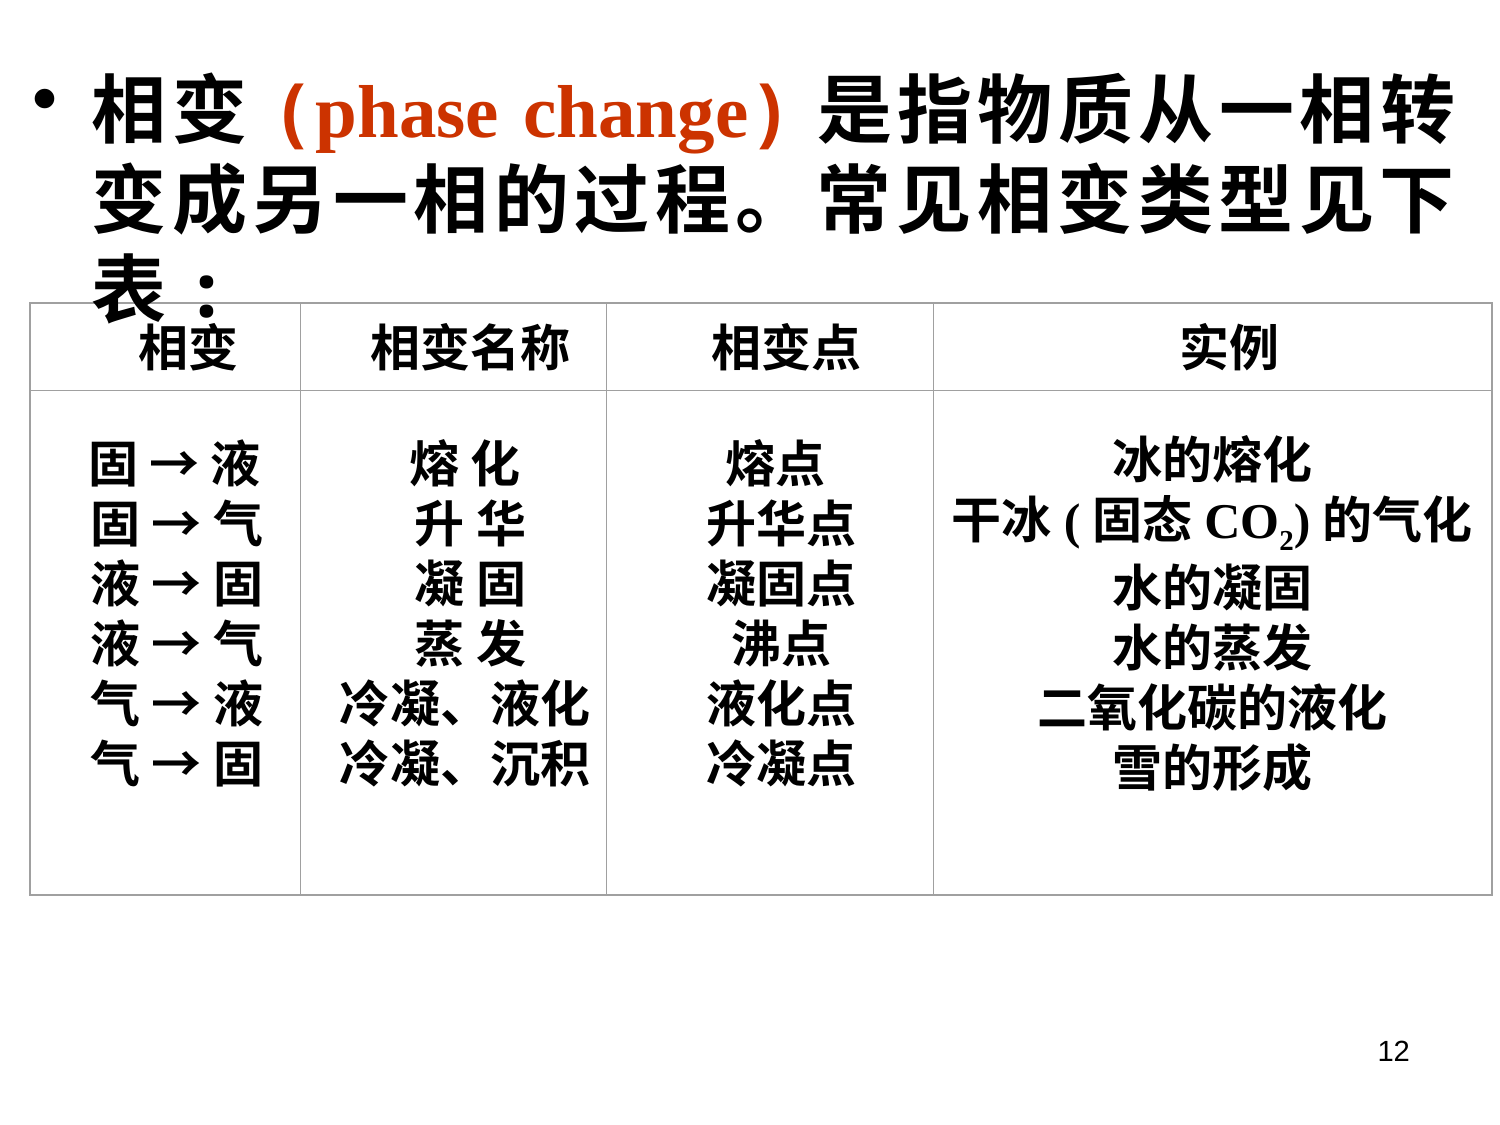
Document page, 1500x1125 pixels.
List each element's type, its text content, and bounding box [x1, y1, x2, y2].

text_box 相变(phase change)是指物质从一相转变成另一相的过程。常见相变类型见下表: [17, 54, 1471, 338]
slide_number 12 [1074, 1024, 1425, 1103]
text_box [29, 302, 1492, 896]
